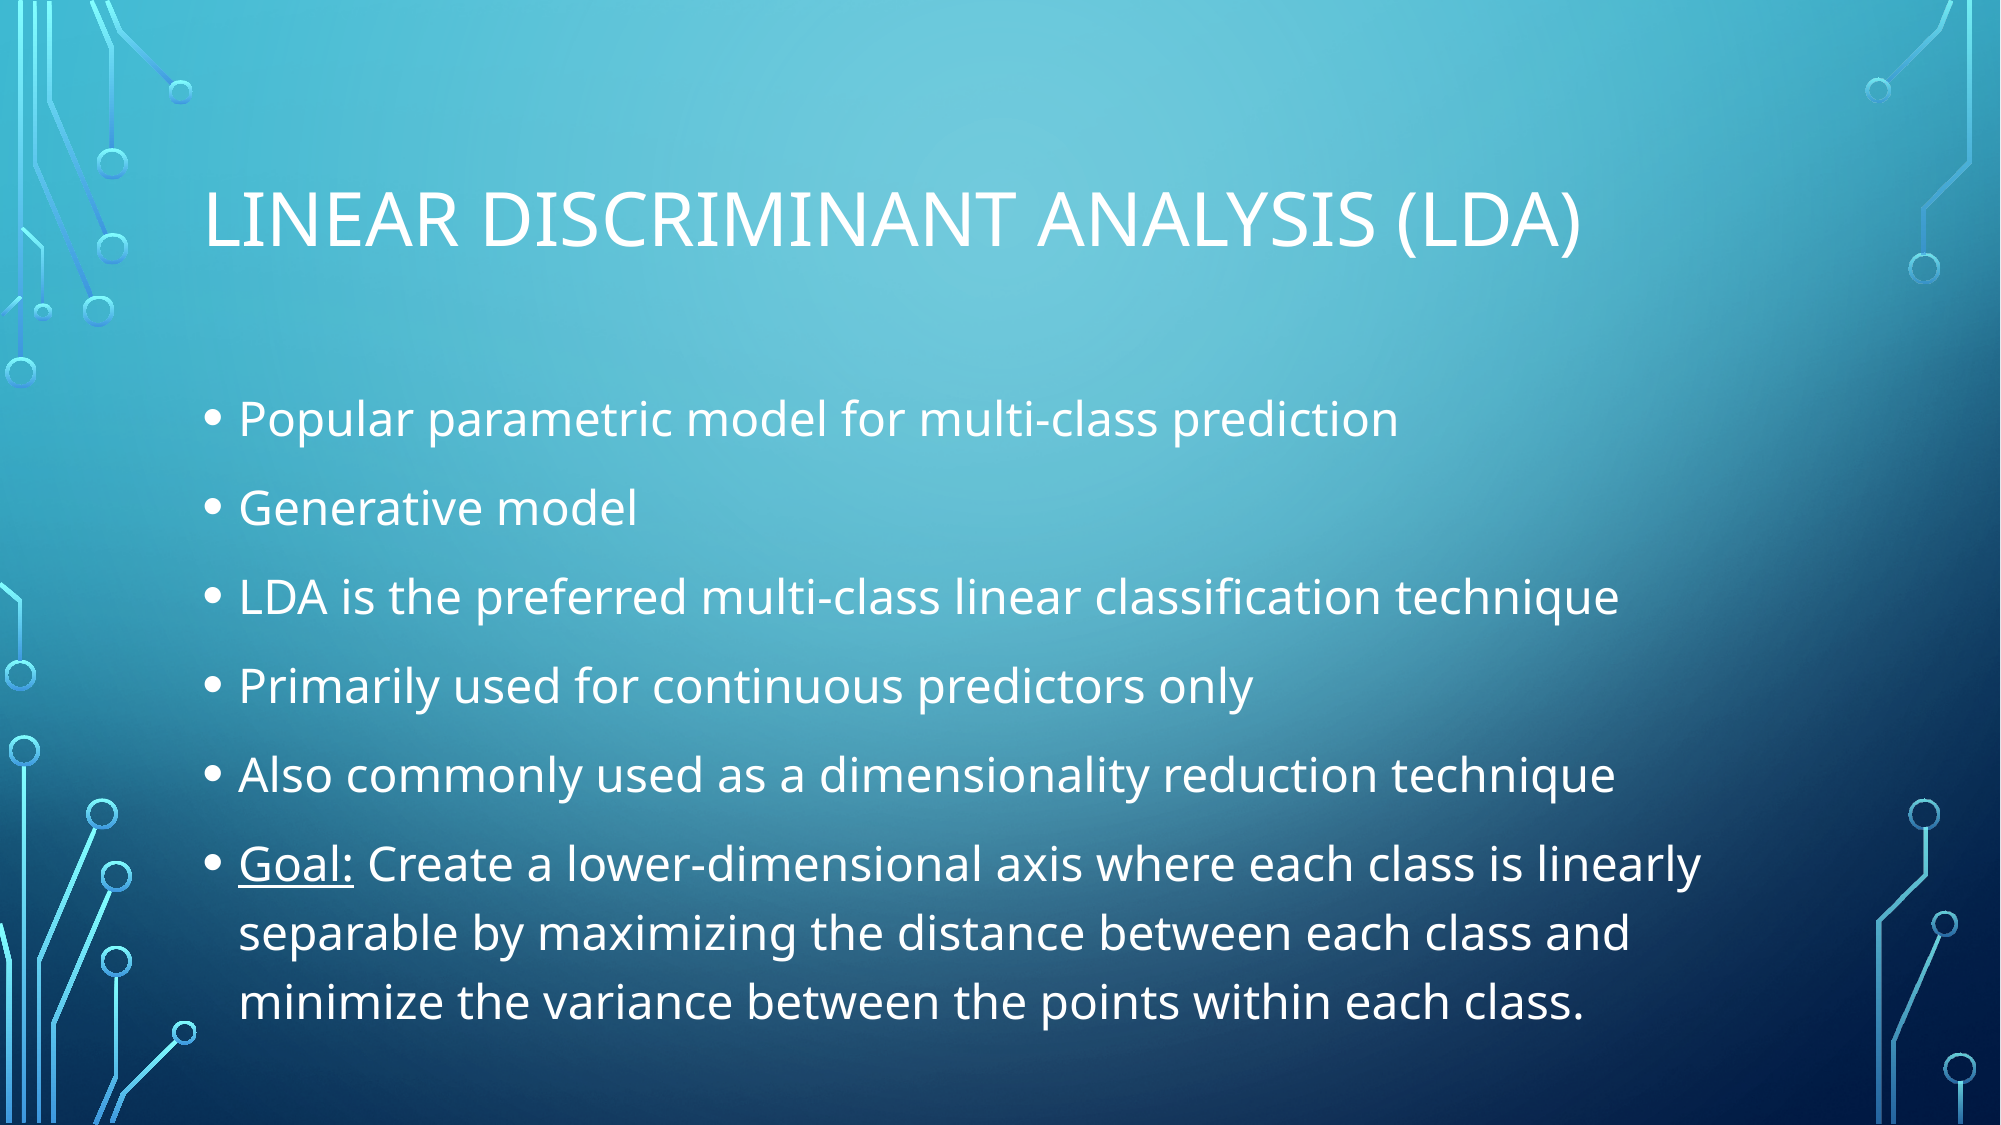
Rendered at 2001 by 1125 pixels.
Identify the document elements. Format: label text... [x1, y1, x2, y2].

title Linear Discriminant Analysis (LDA) [187, 101, 1813, 344]
list Popular parametric model for multi-class prediction Generative model LDA is the preferred multi-class linear classification technique Primarily used for continuous predictors only Also commonly used as a dimensionality reduction technique Goal: Create a lower-dimensional axis where each class is linearly separable by maximizing the distance between each class and minimize the variance between the points within each class. [187, 369, 1813, 1037]
